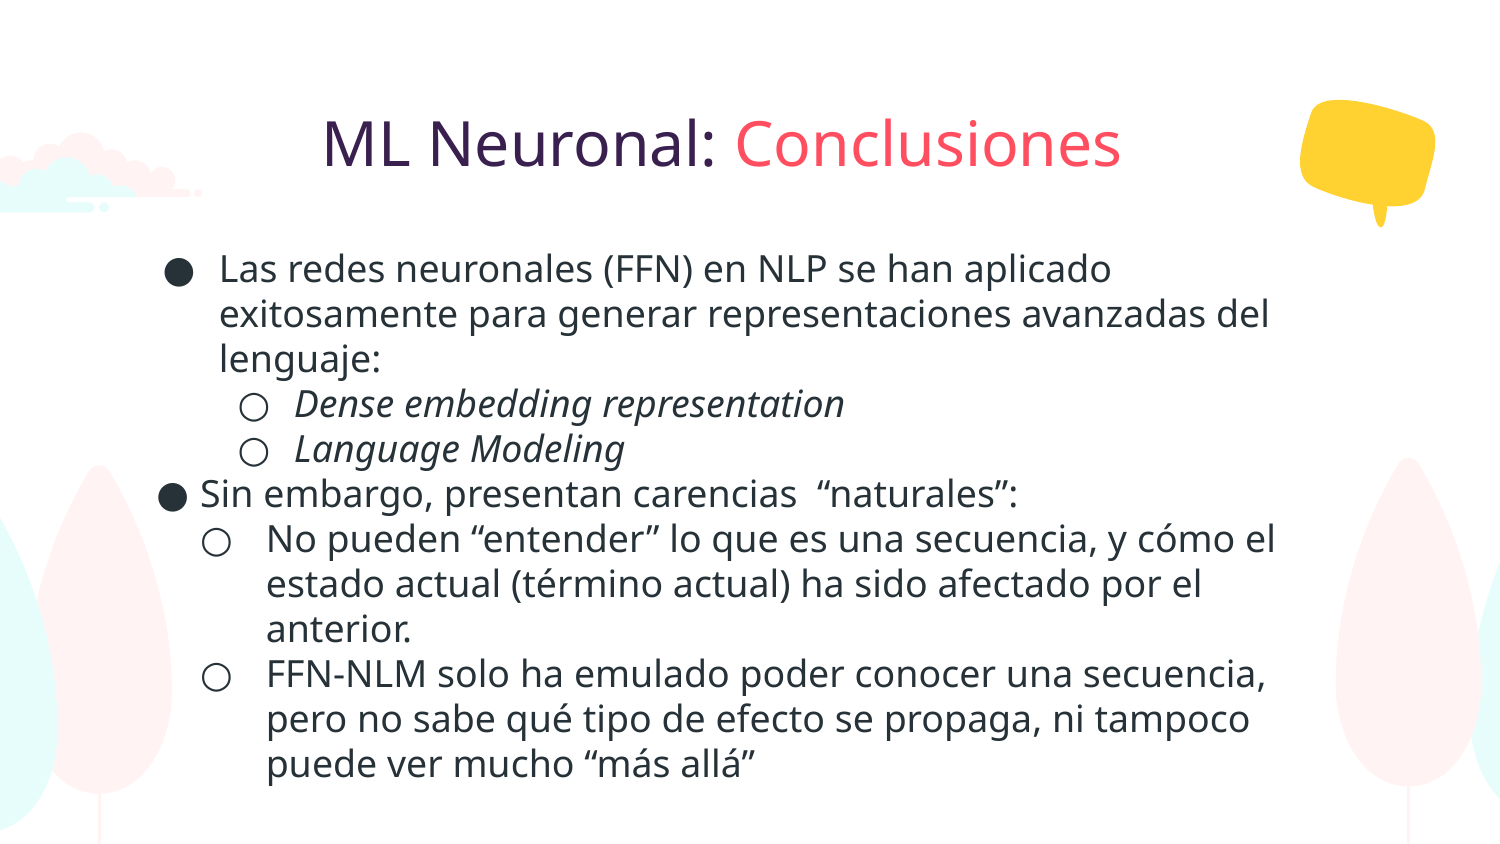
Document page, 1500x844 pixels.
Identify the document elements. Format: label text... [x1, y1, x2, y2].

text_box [1296, 104, 1436, 222]
title ML Neuronal: Conclusiones [89, 88, 1356, 183]
text_box Las redes neuronales (FFN) en NLP se han aplicado exitosamente para generar representaciones avanzadas del lenguaje: Dense embedding representation Language Modeling Sin embargo, presentan carencias “naturales”: No pueden “entender” lo que es una secuencia, y cómo el estado actual (término actual) ha sido afectado por el anterior. FFN-NLM solo ha emulado poder conocer una secuencia, pero no sabe qué tipo de efecto se propaga, ni tampoco puede ver mucho “más allá” [128, 230, 1372, 670]
